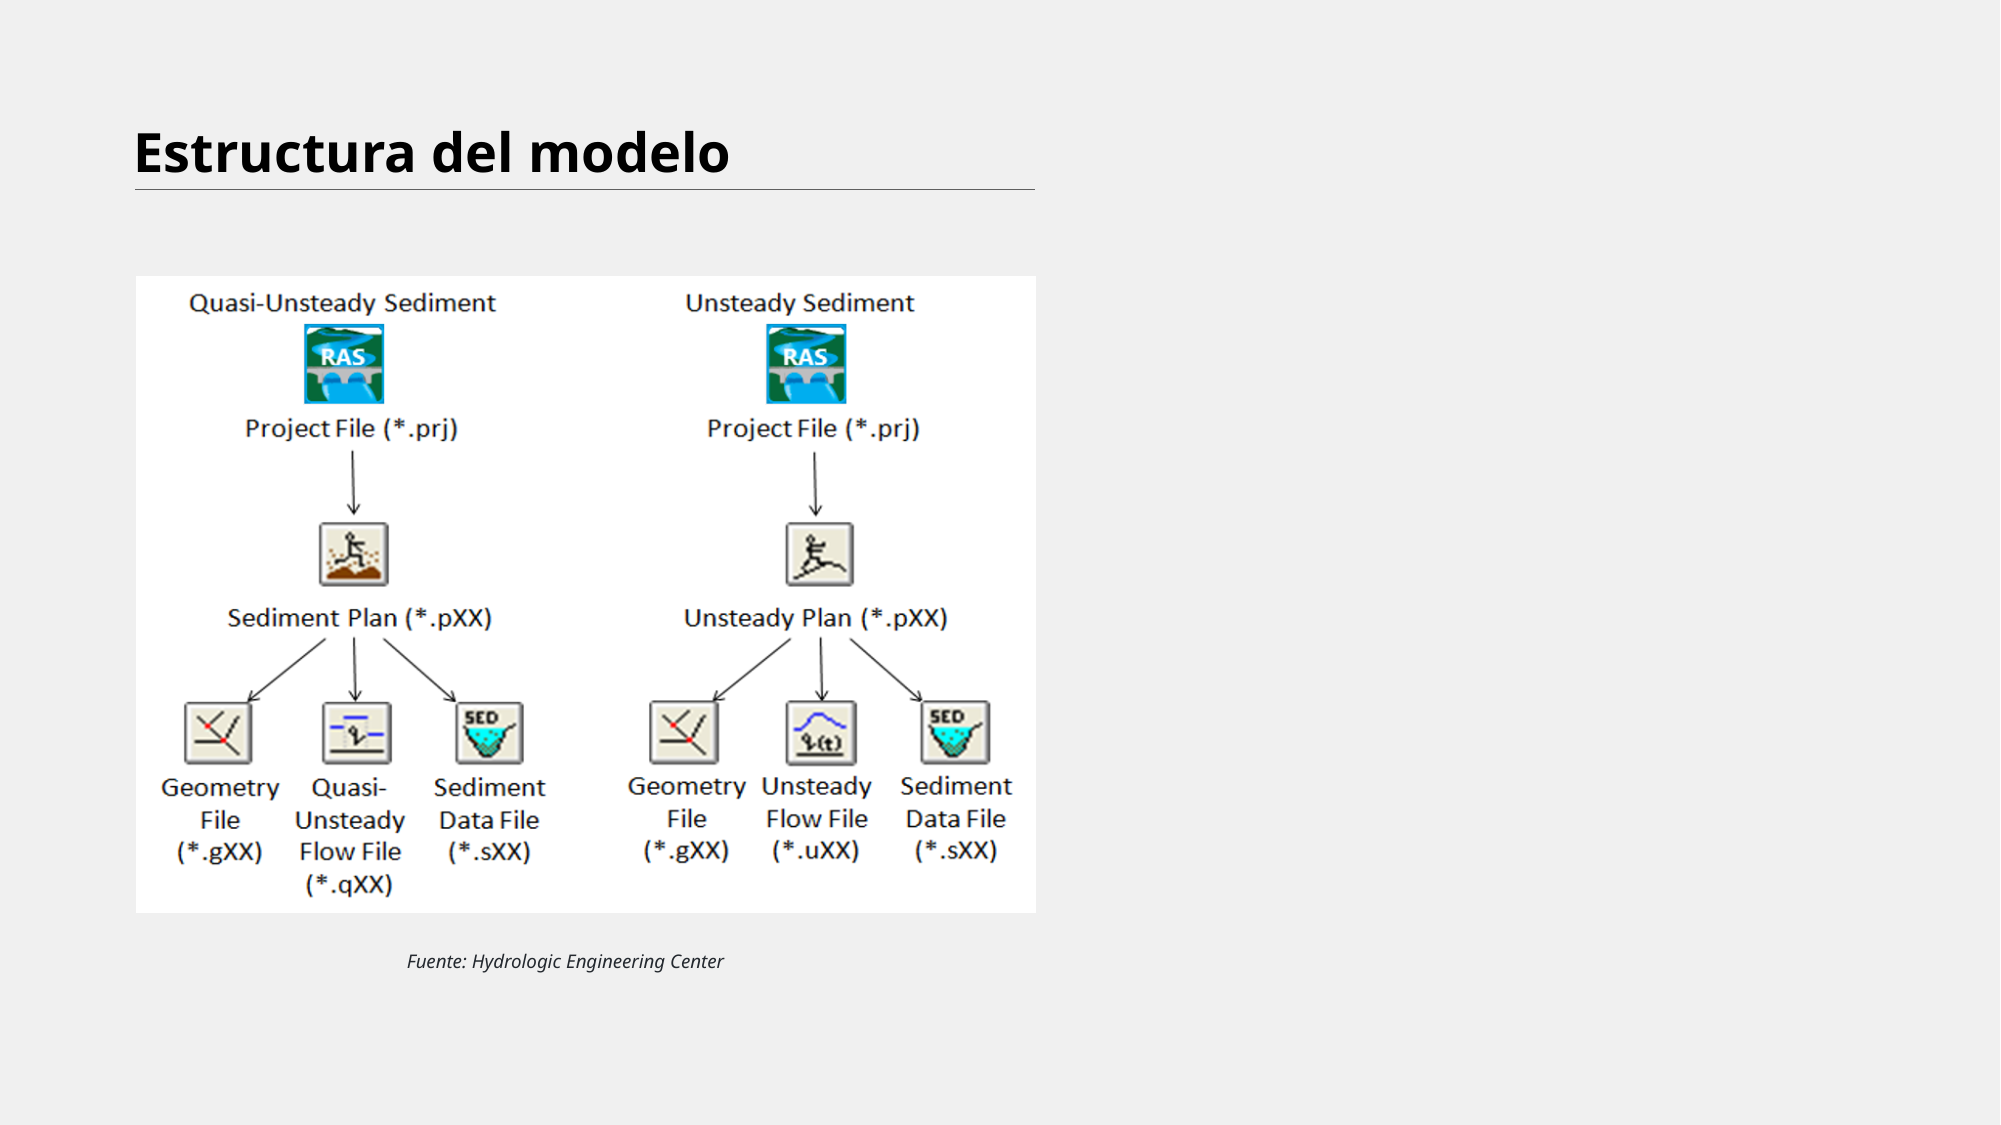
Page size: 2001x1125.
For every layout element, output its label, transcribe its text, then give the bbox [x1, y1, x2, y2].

title Estructura del modelo [118, 118, 1156, 259]
text_box Fuente: Hydrologic Engineering Center [301, 942, 830, 980]
picture [136, 276, 1036, 913]
